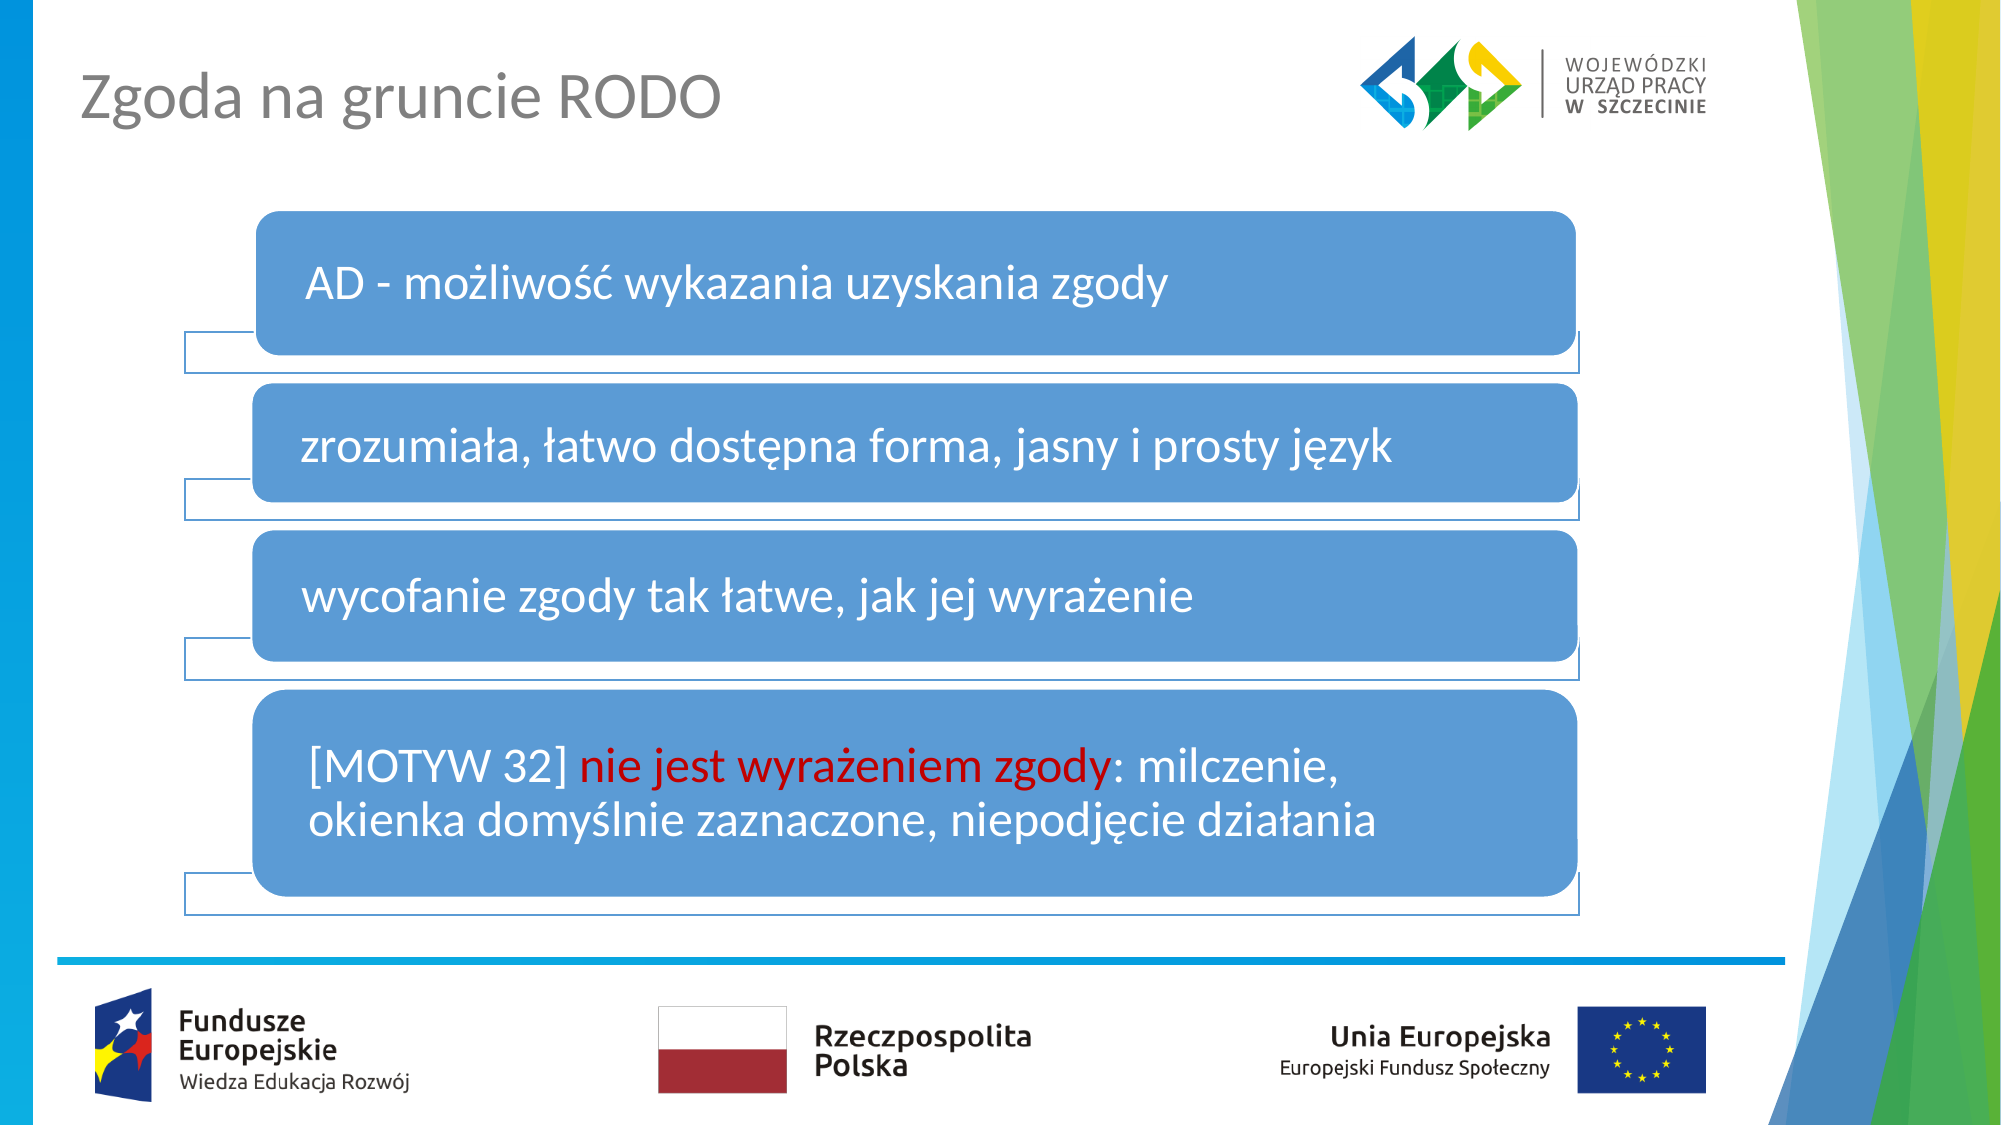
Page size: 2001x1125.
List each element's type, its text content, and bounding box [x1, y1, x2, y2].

text_box Zgoda na gruncie RODO [64, 44, 1459, 262]
picture [1360, 36, 1706, 131]
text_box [185, 178, 1580, 947]
picture [95, 988, 1706, 1102]
